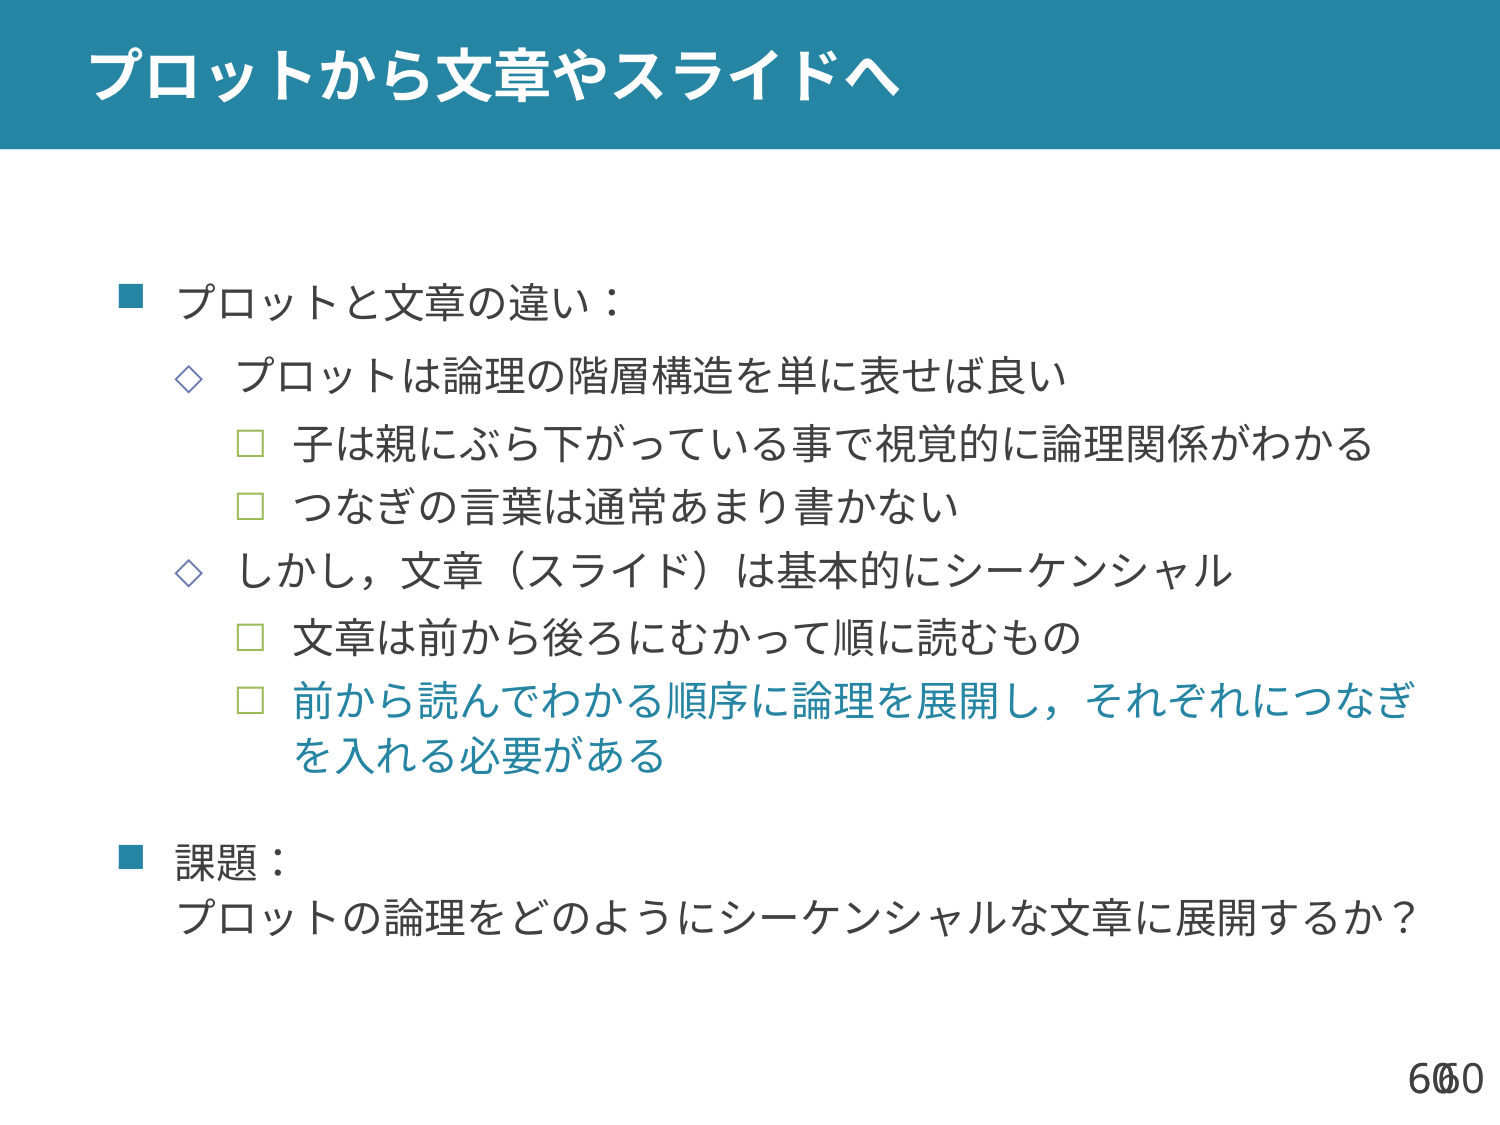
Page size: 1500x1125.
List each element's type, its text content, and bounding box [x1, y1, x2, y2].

list プロットと文章の違い： プロットは論理の階層構造を単に表せば良い 子は親にぶら下がっている事で視覚的に論理関係がわかる つなぎの言葉は通常あまり書かない しかし，文章（スライド）は基本的にシーケンシャル 文章は前から後ろにむかって順に読むもの 前から読んでわかる順序に論理を展開し，それぞれにつなぎを入れる必要がある 課題： プロットの論理をどのようにシーケンシャルな文章に展開するか？ [100, 178, 1459, 1036]
title プロットから文章やスライドへ [70, 0, 1500, 150]
slide_number 60 [1399, 1034, 1500, 1125]
